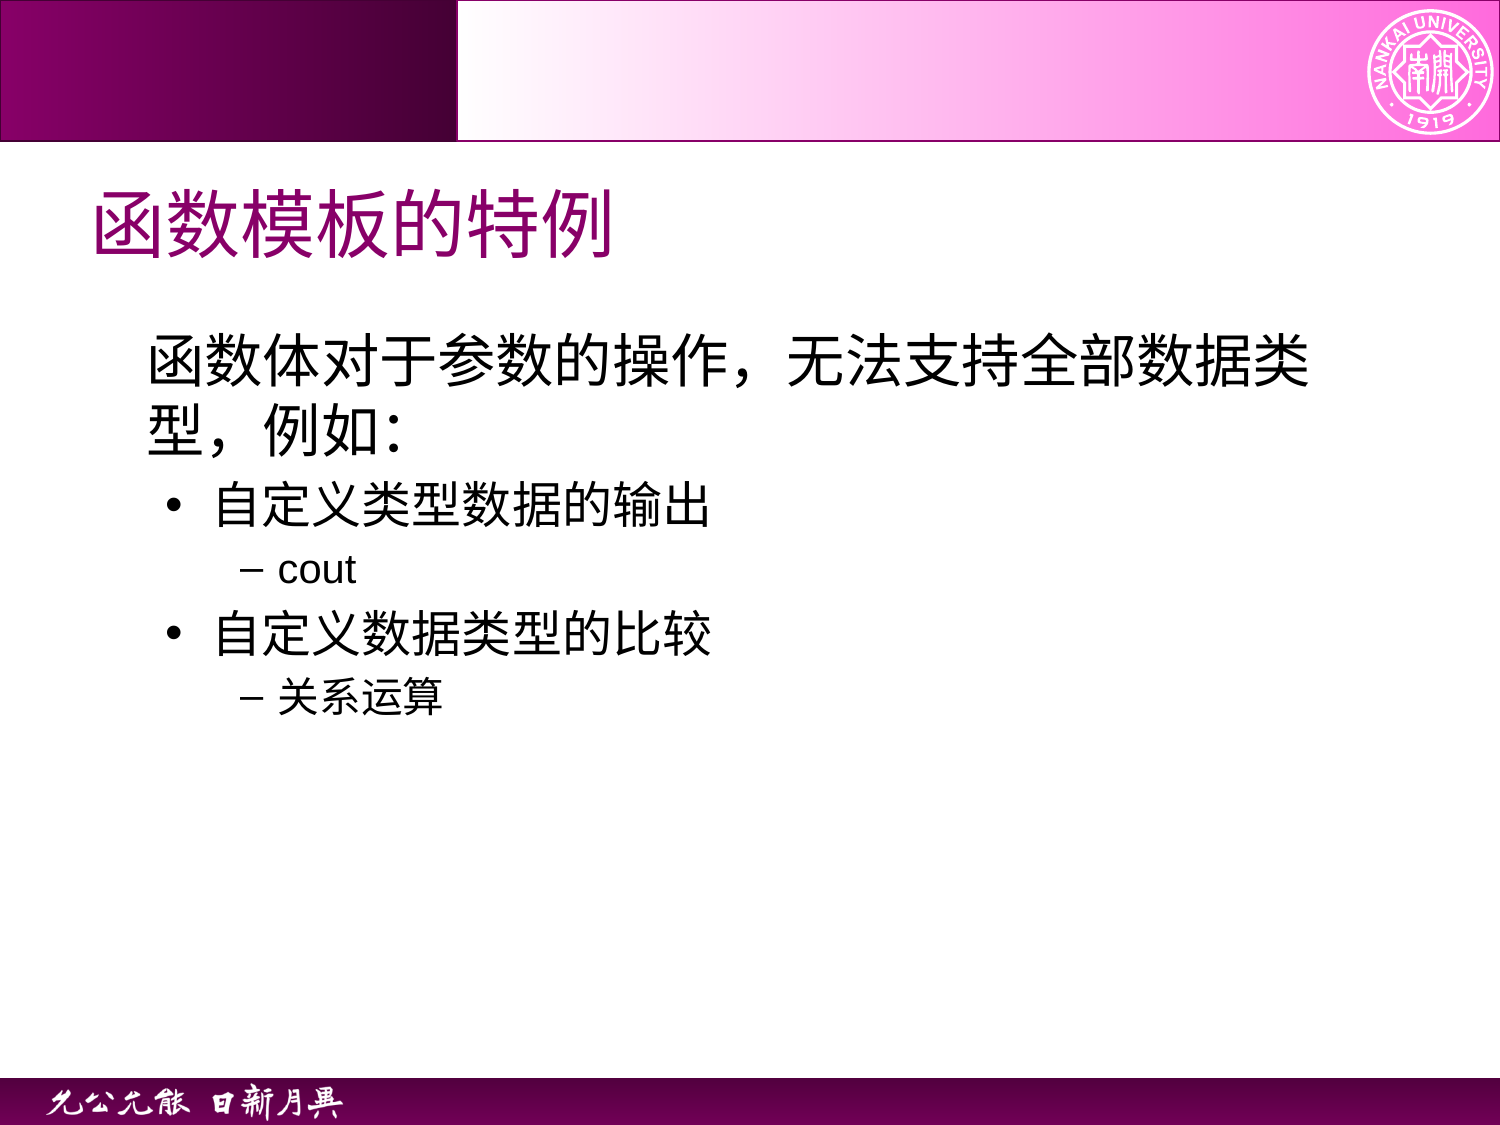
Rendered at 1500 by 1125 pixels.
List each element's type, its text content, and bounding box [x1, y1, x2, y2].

title 函数模板的特例 [74, 163, 1426, 282]
list 函数体对于参数的操作，无法支持全部数据类型，例如： 自定义类型数据的输出 cout 自定义数据类型的比较 关系运算 [74, 316, 1426, 1055]
picture [35, 1081, 356, 1122]
